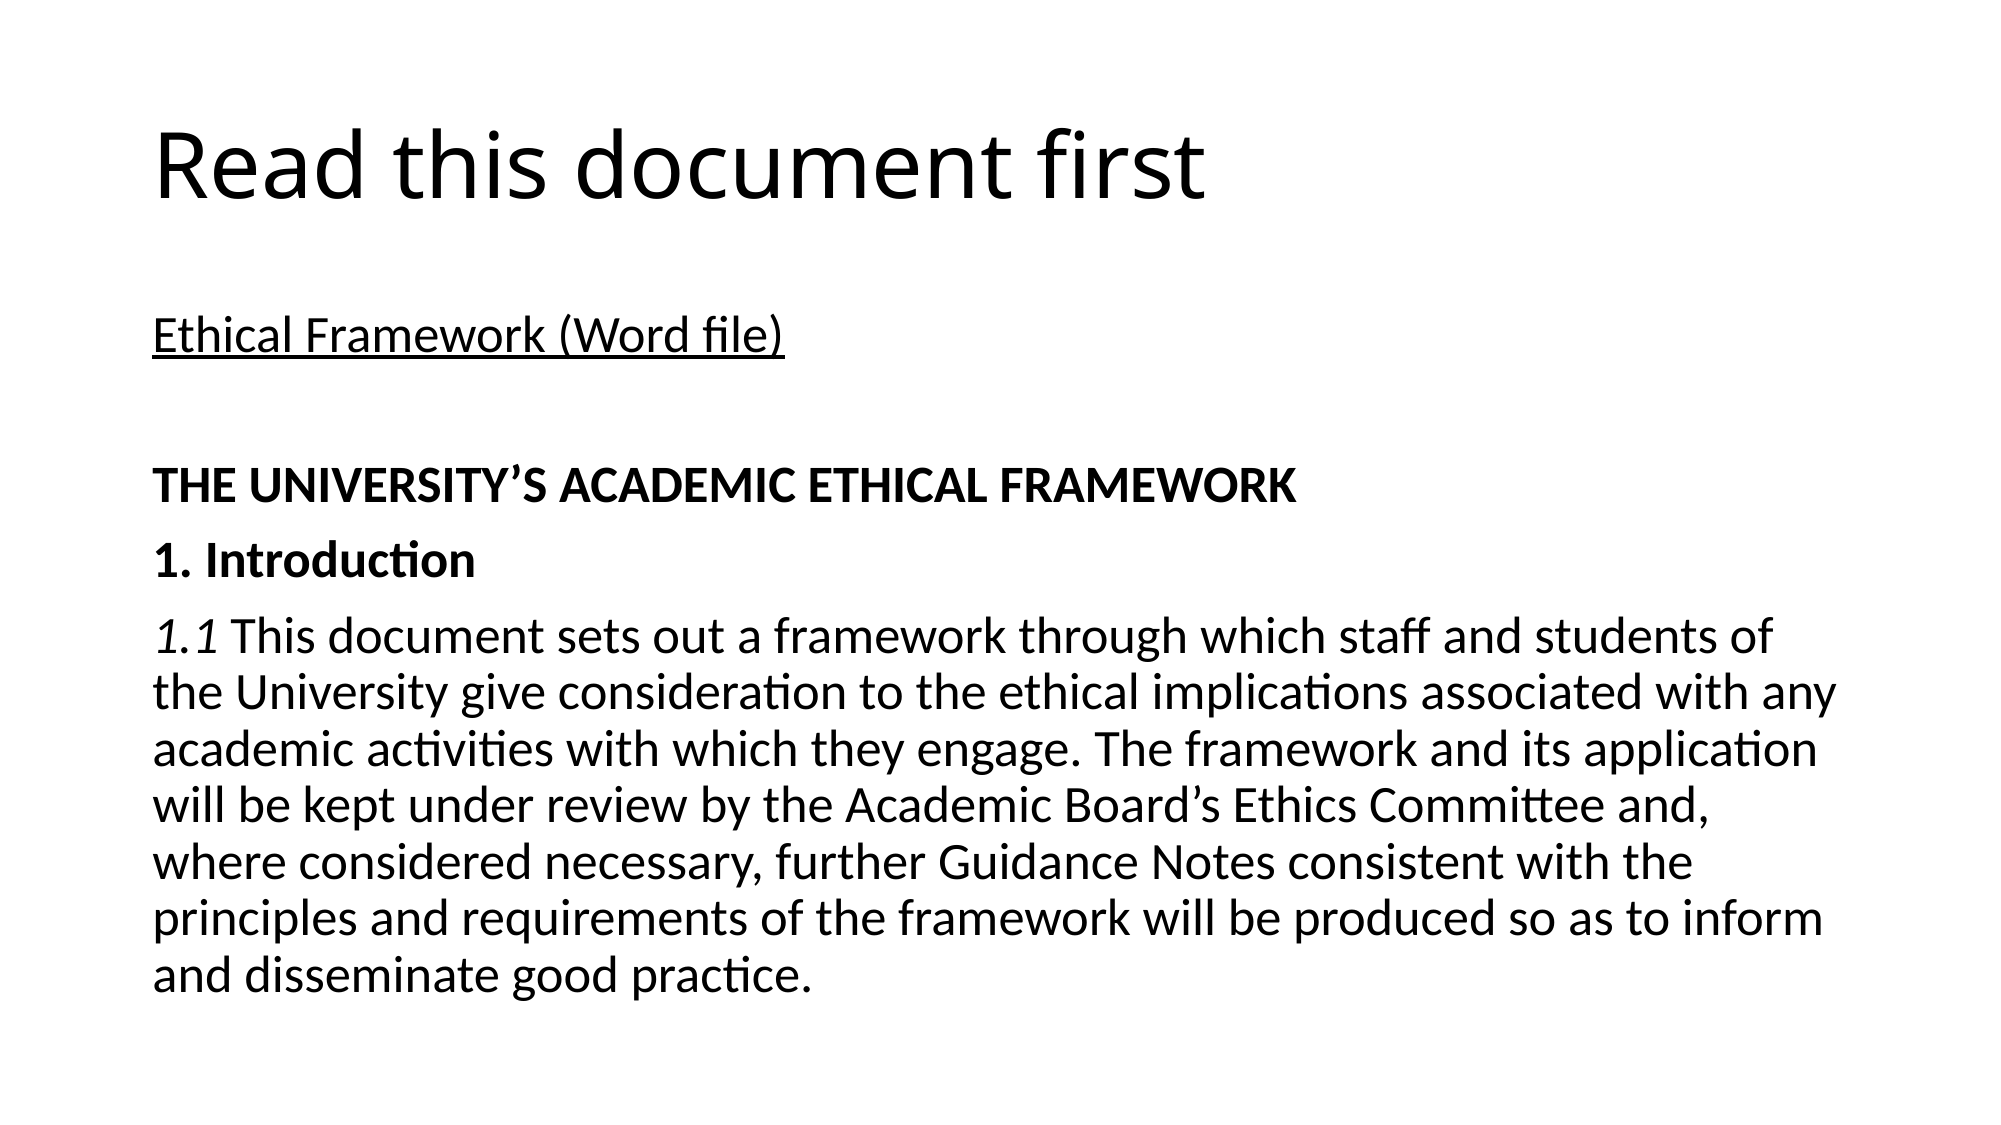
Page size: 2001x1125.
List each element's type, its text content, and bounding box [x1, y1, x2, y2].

list Ethical Framework (Word file)‌ THE UNIVERSITY’S ACADEMIC ETHICAL FRAMEWORK 1. Introduction 1.1 This document sets out a framework through which staff and students of the University give consideration to the ethical implications associated with any academic activities with which they engage. The framework and its application will be kept under review by the Academic Board’s Ethics Committee and, where considered necessary, further Guidance Notes consistent with the principles and requirements of the framework will be produced so as to inform and disseminate good practice. [137, 299, 1863, 1014]
title Read this document first [137, 59, 1863, 278]
